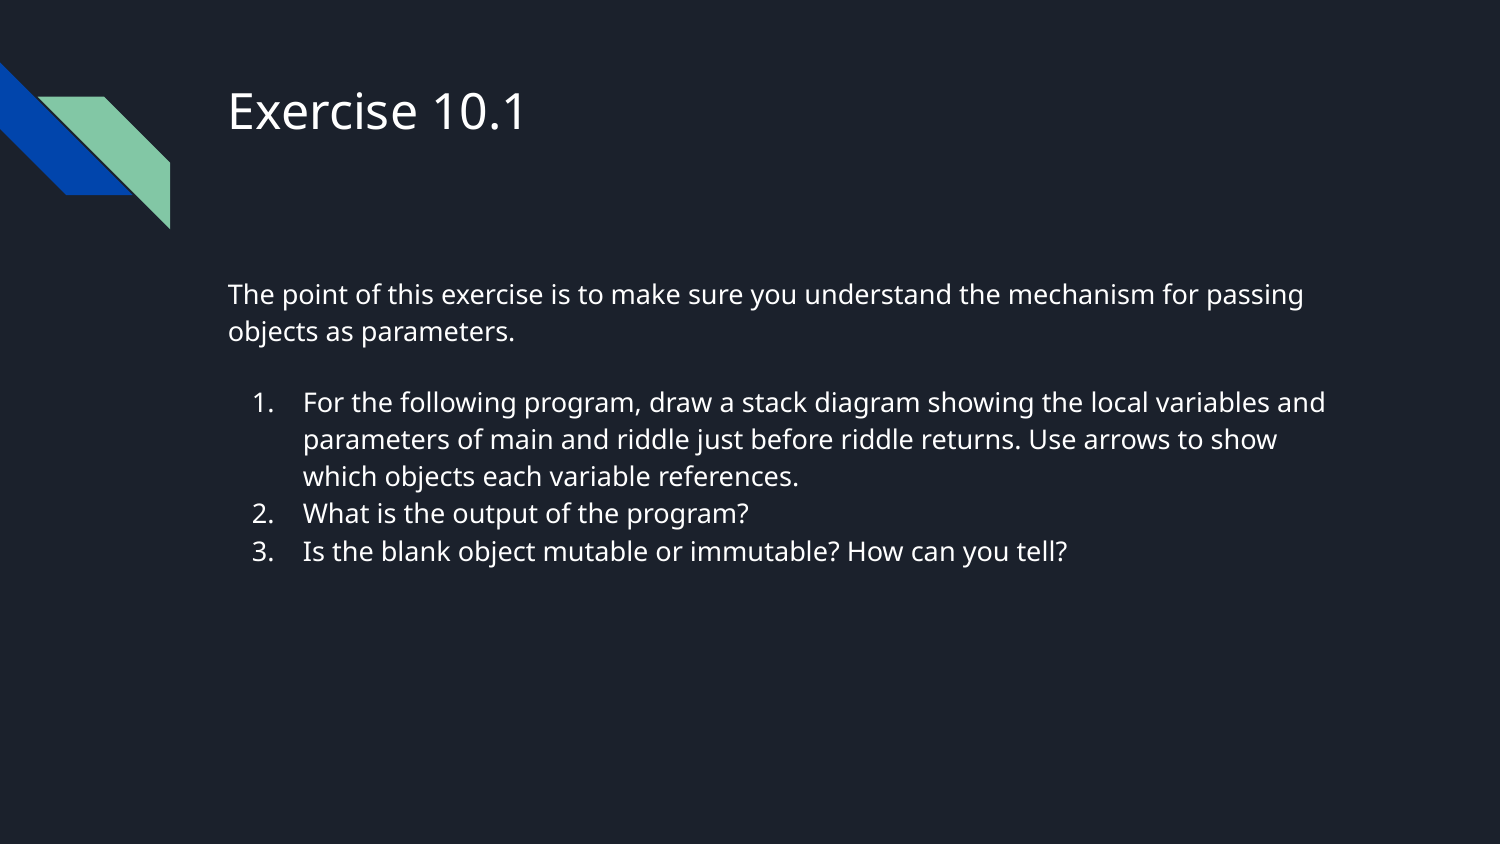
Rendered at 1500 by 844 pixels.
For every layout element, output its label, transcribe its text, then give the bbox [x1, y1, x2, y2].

title Exercise 10.1 [212, 64, 1368, 215]
list The point of this exercise is to make sure you understand the mechanism for passing objects as parameters. For the following program, draw a stack diagram showing the local variables and parameters of main and riddle just before riddle returns. Use arrows to show which objects each variable references. What is the output of the program? Is the blank object mutable or immutable? How can you tell? [212, 257, 1368, 735]
